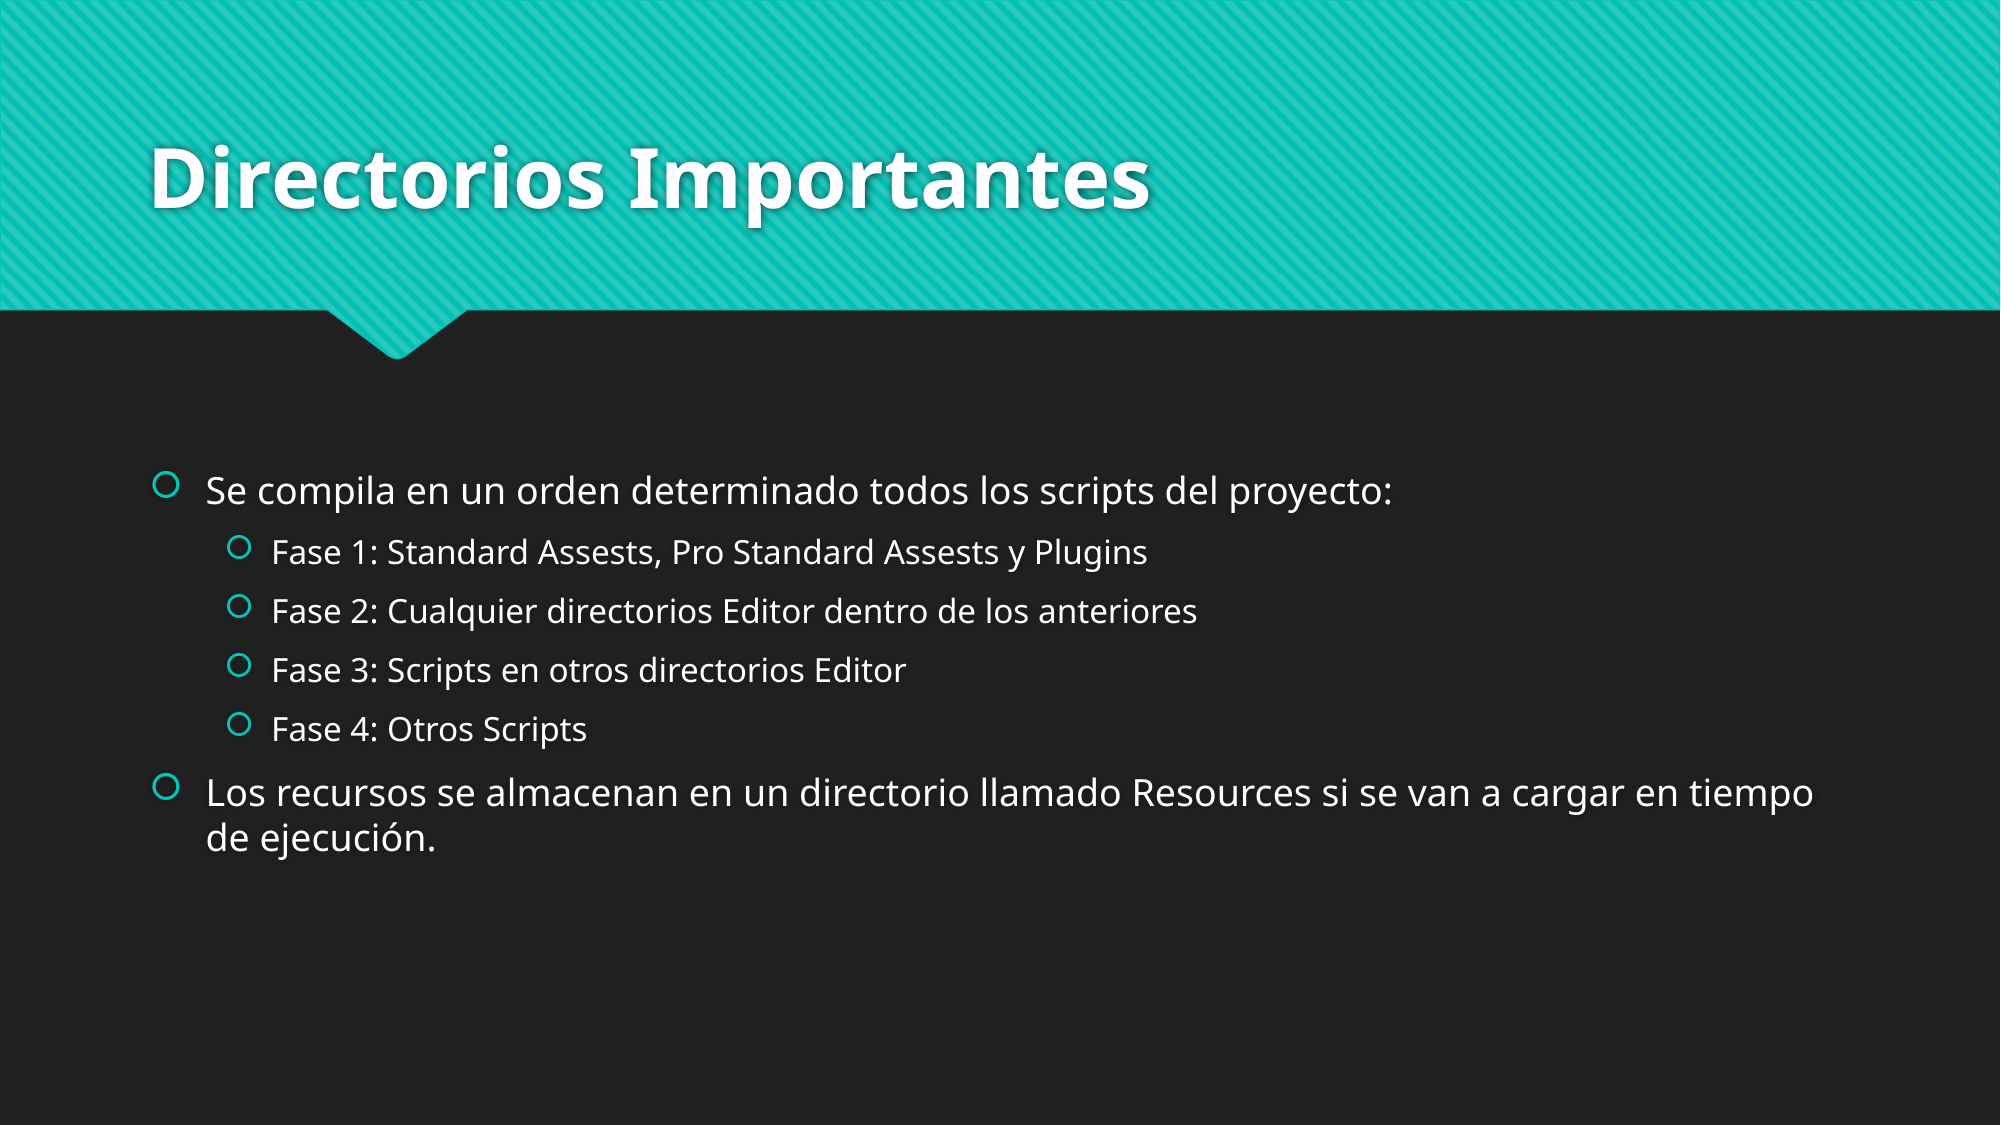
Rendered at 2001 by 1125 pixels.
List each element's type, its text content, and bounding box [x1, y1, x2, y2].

title Directorios Importantes [132, 73, 1868, 233]
list Se compila en un orden determinado todos los scripts del proyecto: Fase 1: Standard Assests, Pro Standard Assests y Plugins Fase 2: Cualquier directorios Editor dentro de los anteriores Fase 3: Scripts en otros directorios Editor Fase 4: Otros Scripts Los recursos se almacenan en un directorio llamado Resources si se van a cargar en tiempo de ejecución. [134, 364, 1866, 962]
